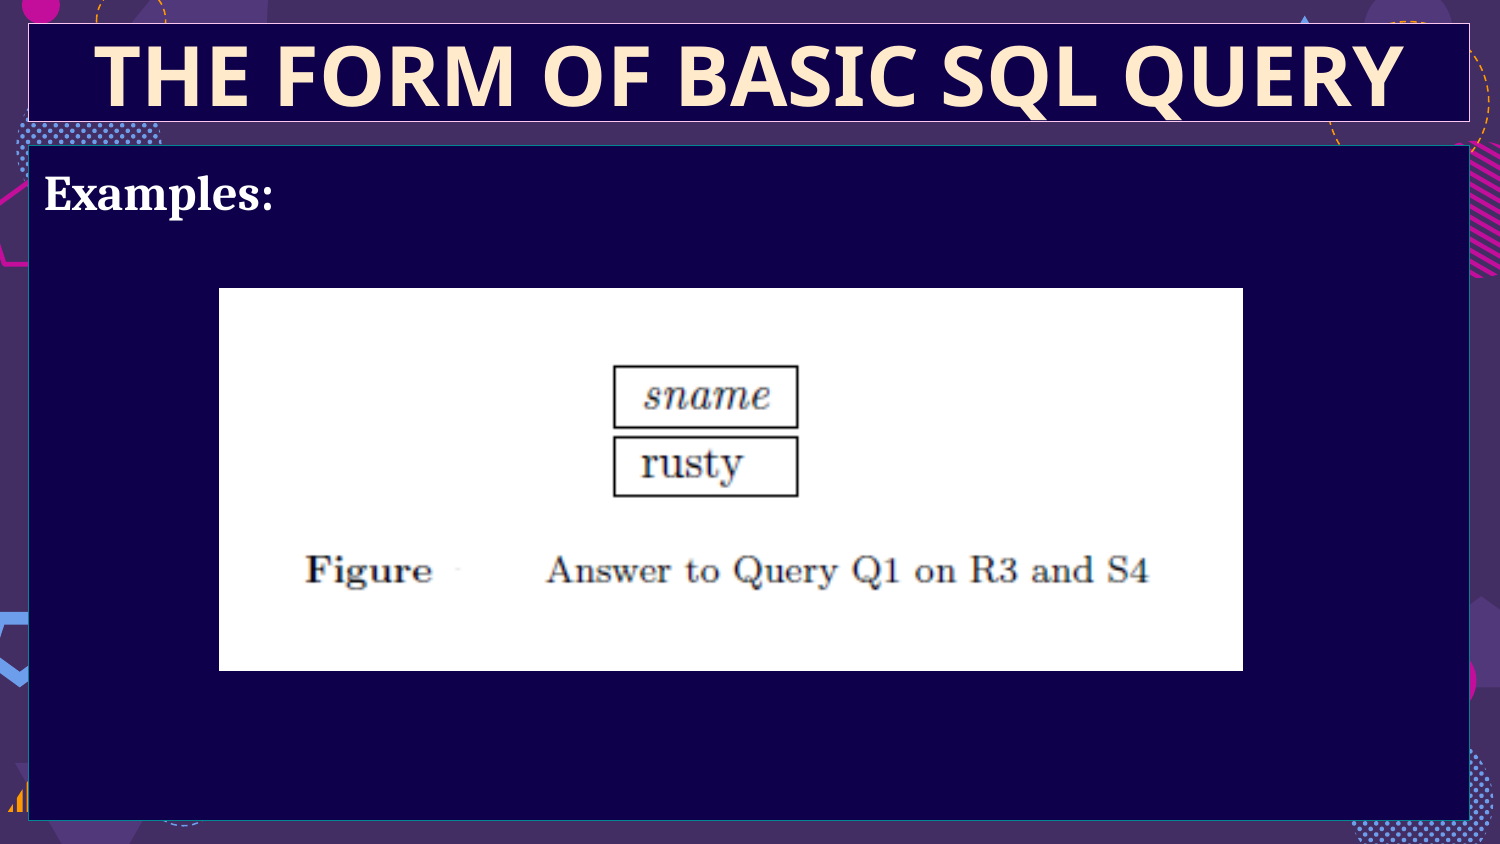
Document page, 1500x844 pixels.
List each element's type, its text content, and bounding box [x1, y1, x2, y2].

picture [219, 288, 1243, 672]
subtitle Examples: [28, 145, 1470, 821]
title THE FORM OF BASIC SQL QUERY [28, 23, 1470, 122]
